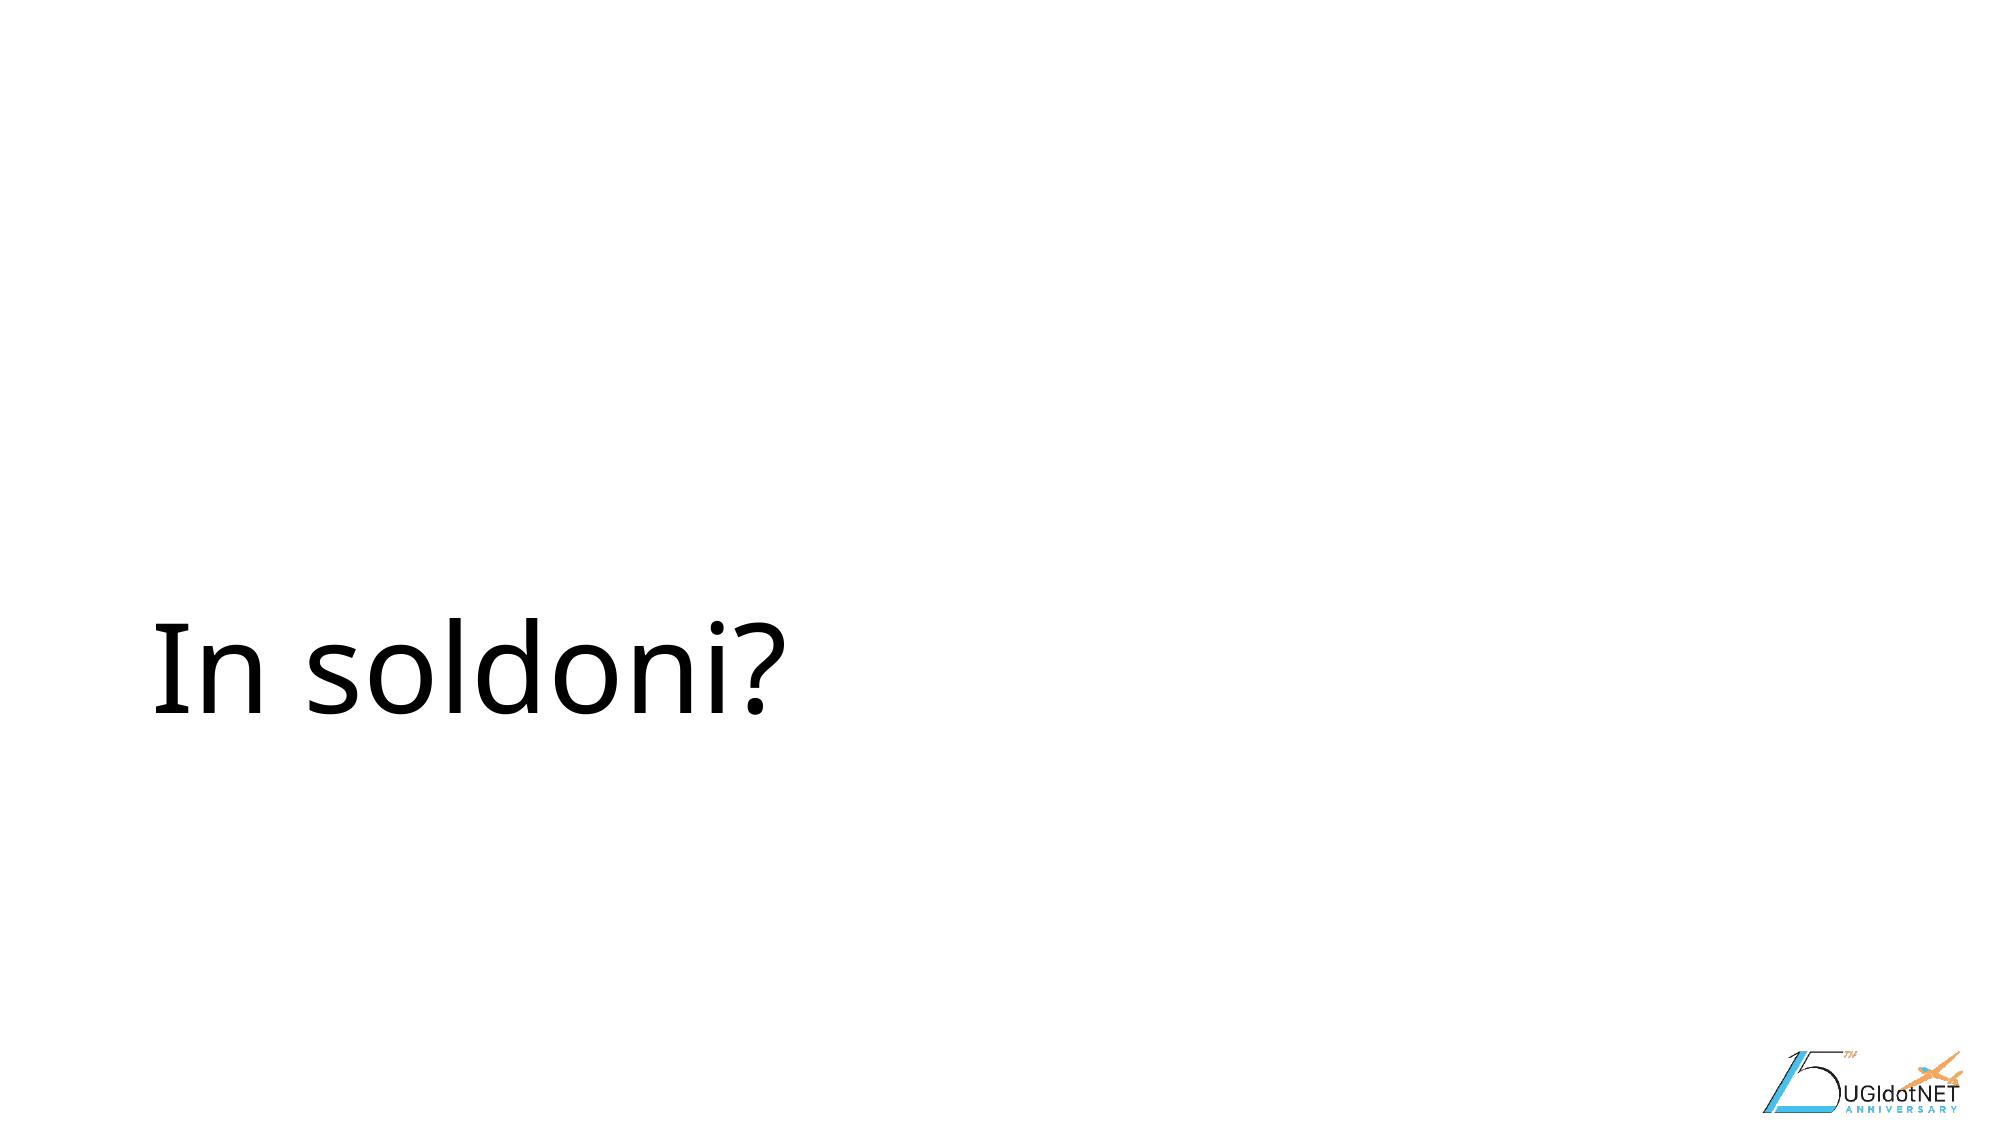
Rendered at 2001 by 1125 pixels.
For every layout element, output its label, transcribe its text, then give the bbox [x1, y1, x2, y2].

title In soldoni? [136, 280, 1862, 749]
picture [1752, 1042, 1973, 1122]
